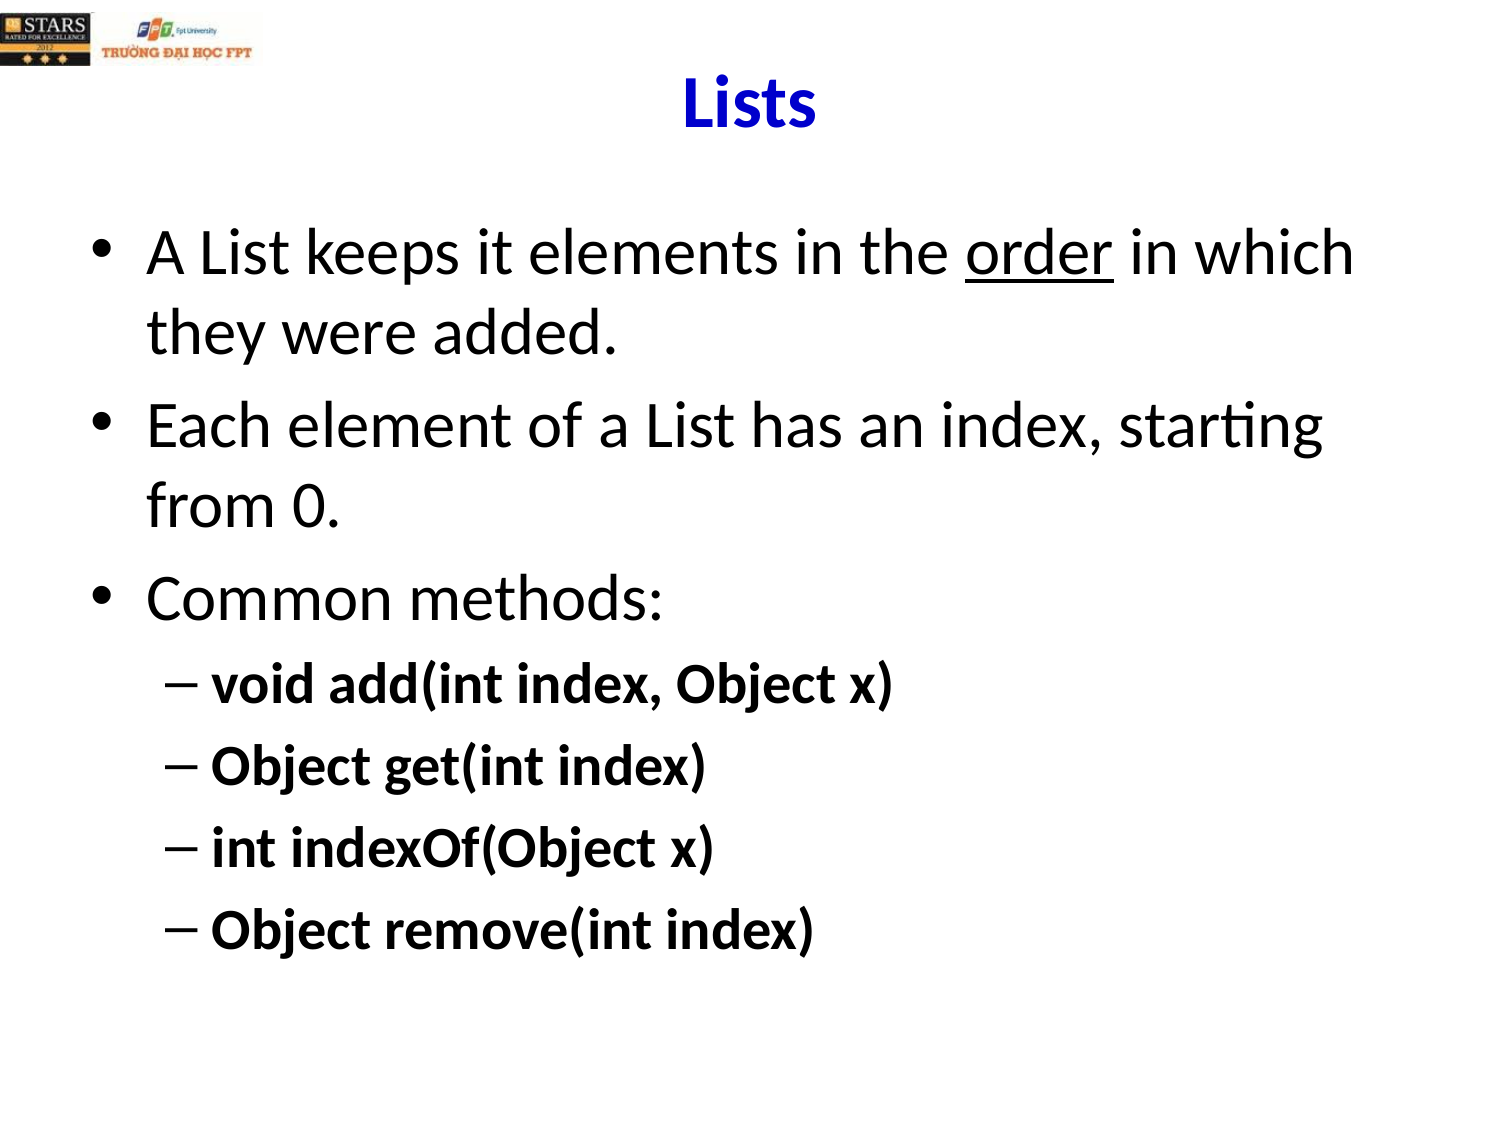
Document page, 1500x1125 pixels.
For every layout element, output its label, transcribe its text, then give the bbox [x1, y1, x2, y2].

title Lists [75, 45, 1425, 150]
list A List keeps it elements in the order in which they were added. Each element of a List has an index, starting from 0. Common methods: void add(int index, Object x) Object get(int index) int indexOf(Object x) Object remove(int index) [75, 200, 1425, 1005]
picture [0, 12, 263, 66]
